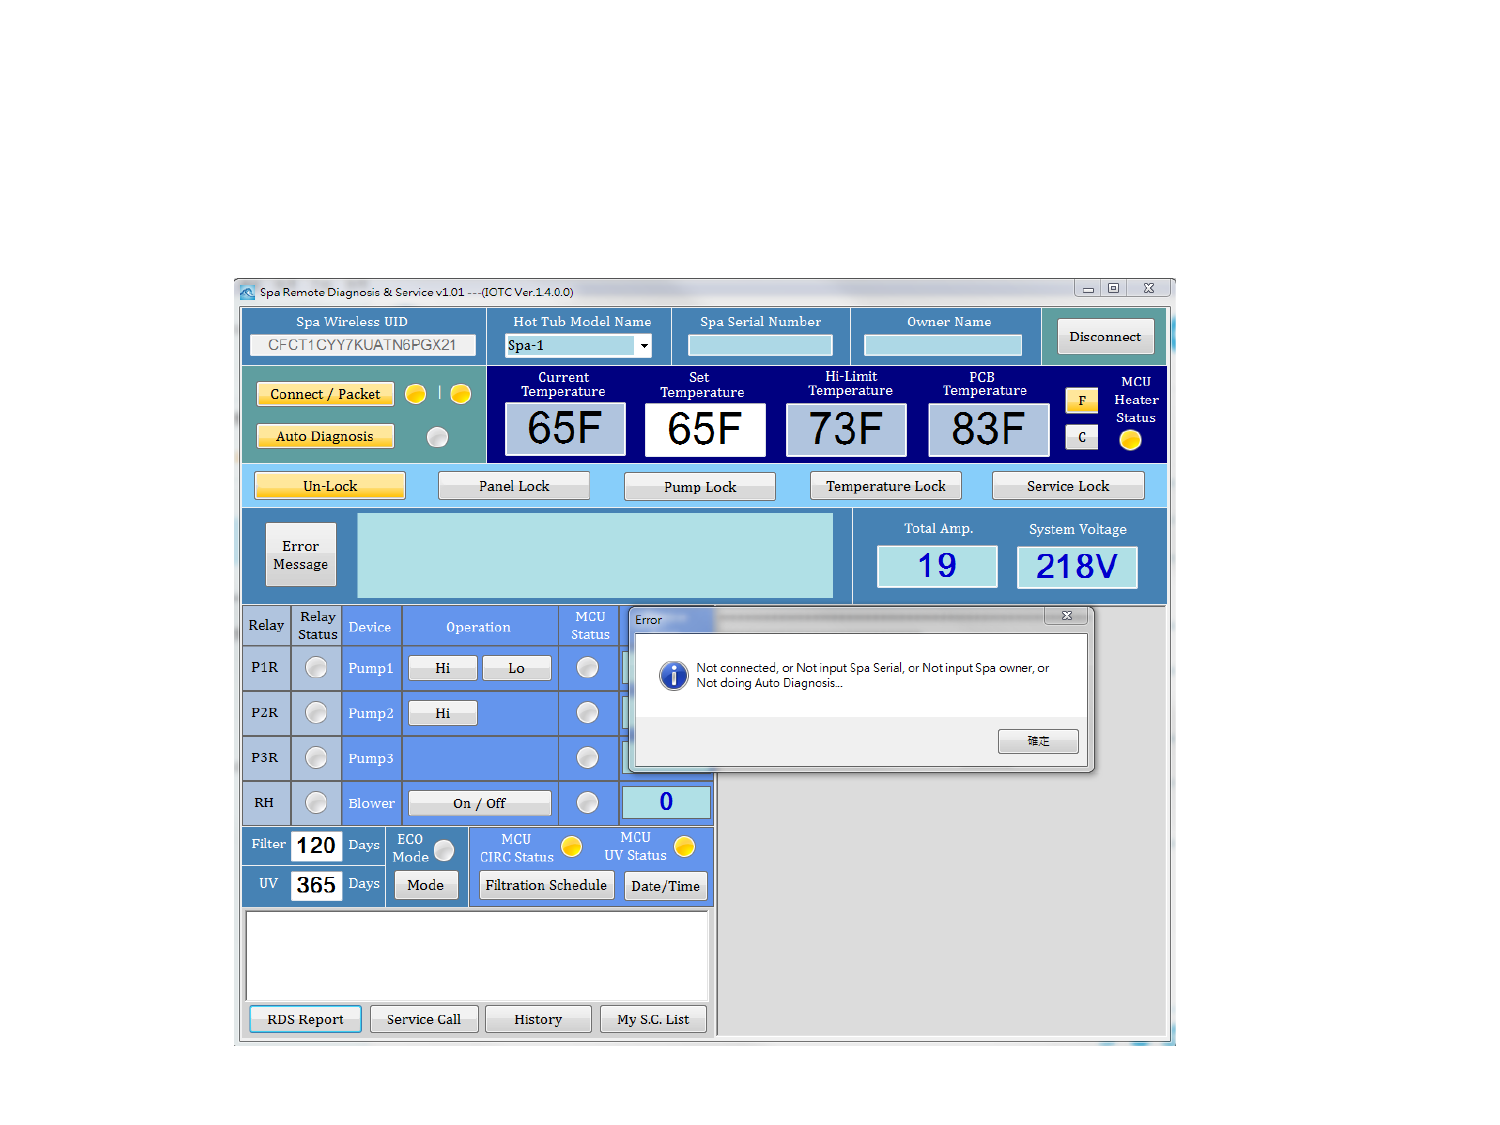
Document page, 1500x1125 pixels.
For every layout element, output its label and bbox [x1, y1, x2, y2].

picture [234, 278, 1176, 1047]
